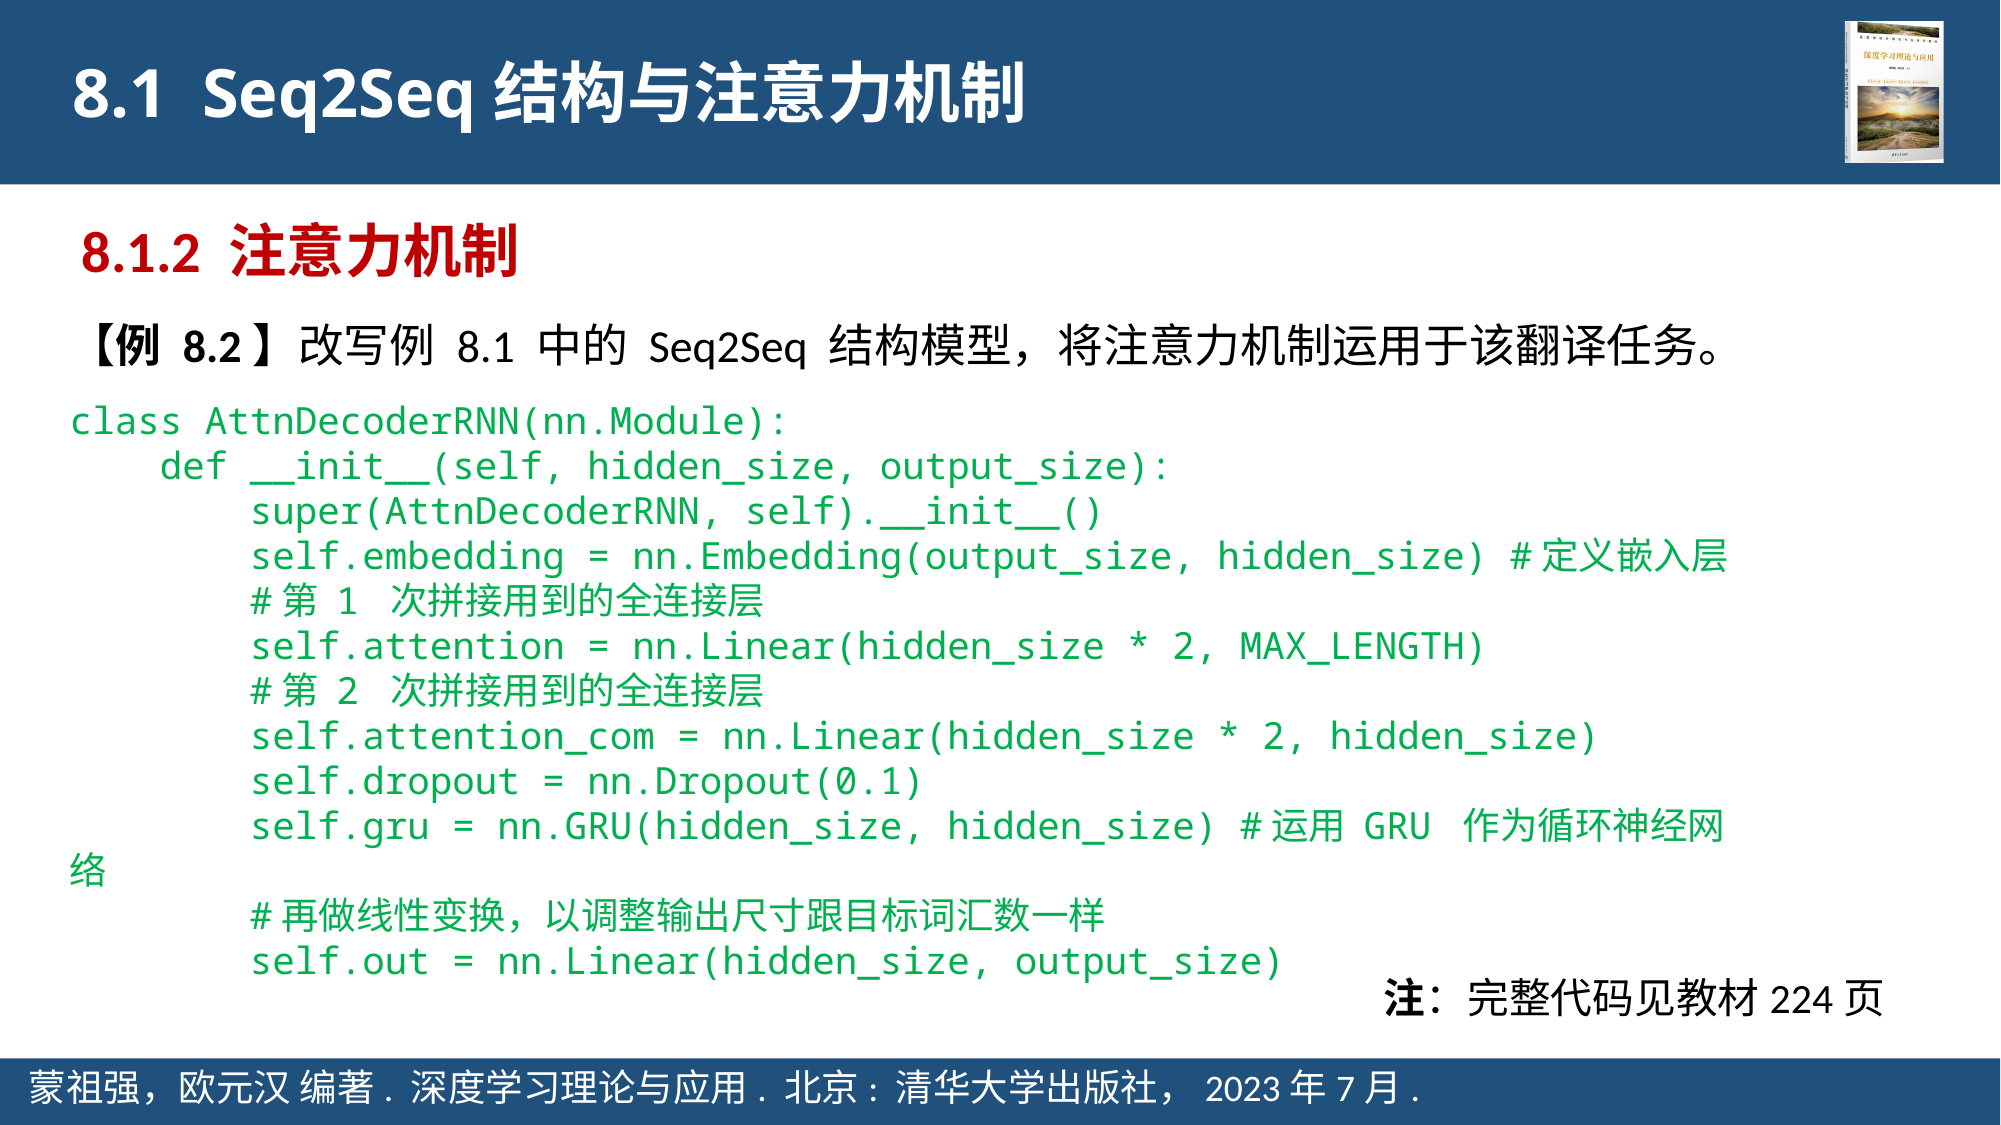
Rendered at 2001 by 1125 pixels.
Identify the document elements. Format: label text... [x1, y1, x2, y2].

text_box 注：完整代码见教材224页 [1369, 939, 1978, 1029]
text_box 8.1 Seq2Seq结构与注意力机制 [55, 42, 1555, 140]
picture [1844, 21, 1944, 163]
text_box 【例 8.2】改写例 8.1 中的 Seq2Seq 结构模型，将注意力机制运用于该翻译任务。 class AttnDecoderRNN(nn.Module): def __init__(self, hidden_size, output_size): super(AttnDecoderRNN, self).__init__() self.embedding = nn.Embedding(output_size, hidden_size) #定义嵌入层 #第 1 次拼接用到的全连接层 self.attention = nn.Linear(hidden_size * 2, MAX_LENGTH) #第 2 次拼接用到的全连接层 self.attention_com = nn.Linear(hidden_size * 2, hidden_size) self.dropout = nn.Dropout(0.1) self.gru = nn.GRU(hidden_size, hidden_size) #运用 GRU 作为循环神经网络 #再做线性变换，以调整输出尺寸跟目标词汇数一样 self.out = nn.Linear(hidden_size, output_size) [55, 309, 1752, 1030]
text_box 8.1.2 注意力机制 [67, 206, 1933, 291]
